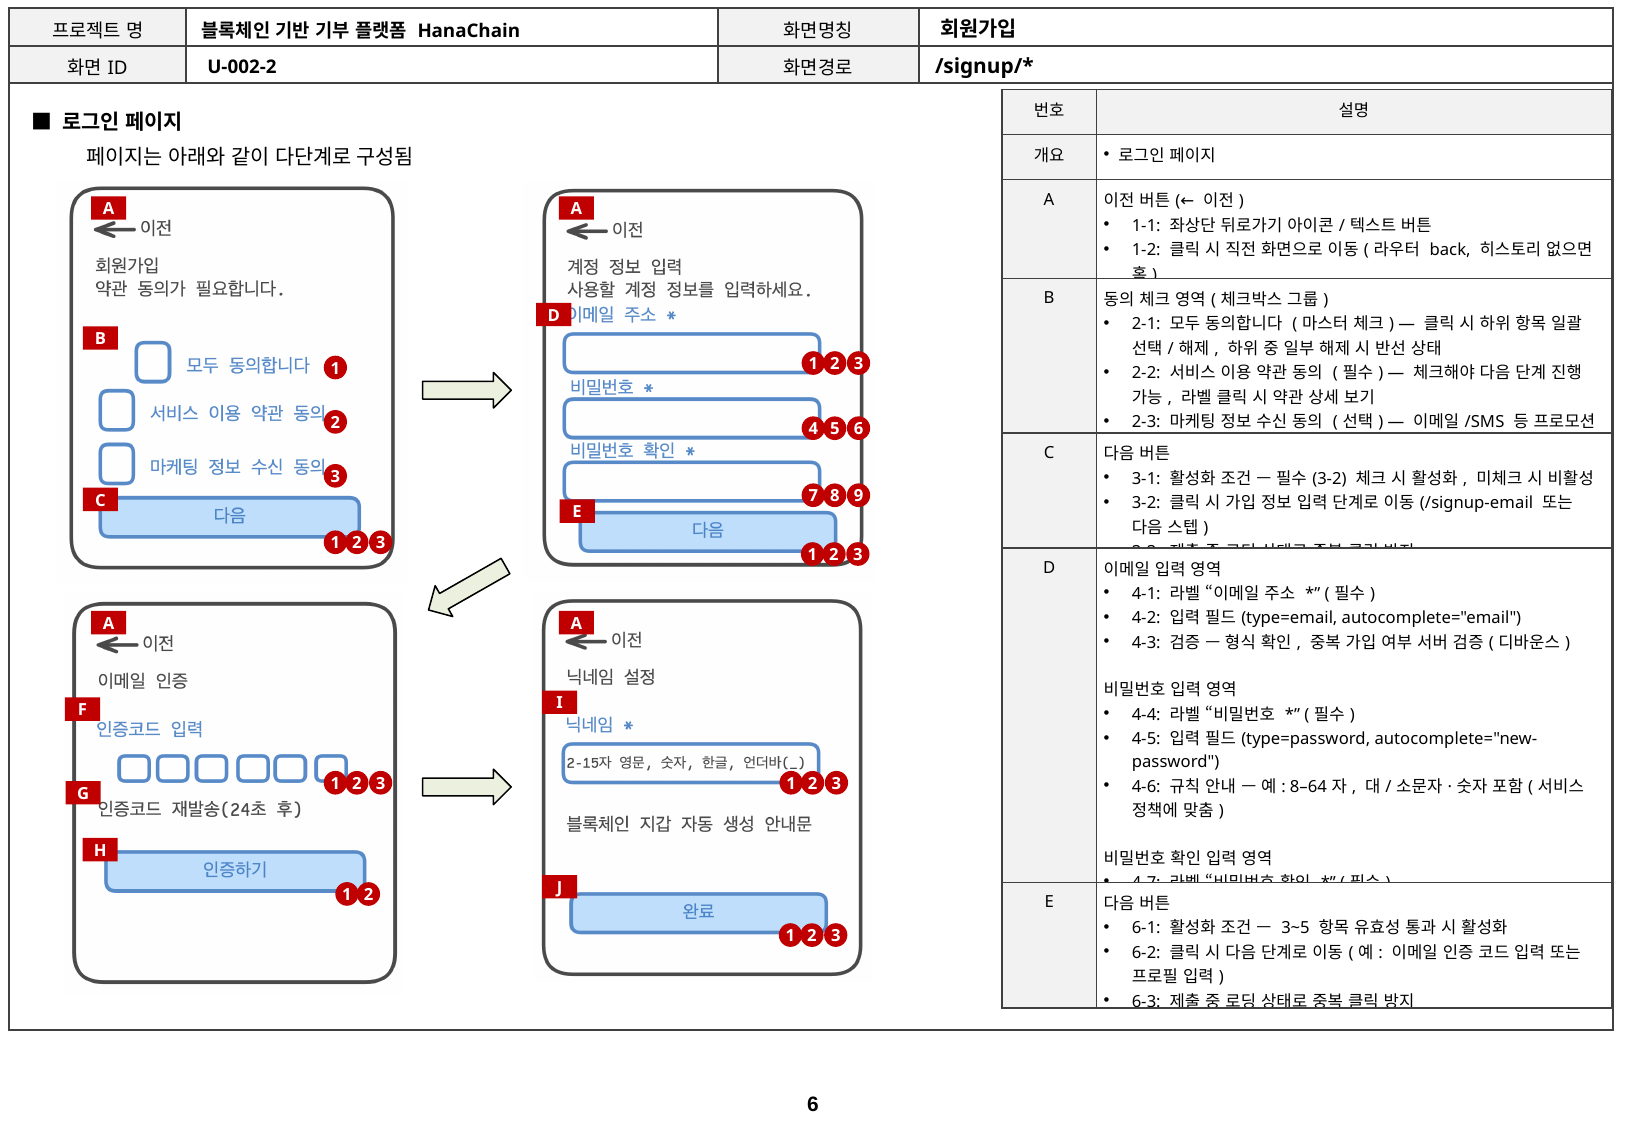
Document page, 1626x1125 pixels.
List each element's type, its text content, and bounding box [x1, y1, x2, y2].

table_cell B [1003, 279, 1096, 432]
table_cell 이메일 입력 영역 4-1: 라벨 “이메일 주소 *” (필수) 4-2: 입력 필드(type=email, autocomplete="email") 4-3: 검증 — 형식 확인, 중복 가입 여부 서버 검증(디바운스) 비밀번호 입력 영역 4-4: 라벨 “비밀번호 *” (필수) 4-5: 입력 필드(type=password, autocomplete="new-password") 4-6: 규칙 안내 — 예: 8–64자, 대/소문자·숫자 포함(서비스 정책에 맞춤) 비밀번호 확인 입력 영역 4-7: 라벨 “비밀번호 확인 *” (필수) 4-8: 입력 필드(type=password) 4-9: 검증 — 실시간 일치 여부 표시, 불일치 시 인라인 오류 [1097, 549, 1611, 882]
picture [64, 591, 405, 994]
text_box [422, 372, 512, 408]
table_cell 로그인 페이지 [1097, 135, 1611, 179]
table_cell A [1003, 180, 1096, 278]
table_header 번호 [1003, 90, 1096, 134]
picture [522, 182, 876, 582]
picture [54, 181, 409, 583]
text_box 페이지는 아래와 같이 다단계로 구성됨 [86, 136, 429, 176]
table_cell 이전 버튼(← 이전) 1-1: 좌상단 뒤로가기 아이콘/텍스트 버튼 1-2: 클릭 시 직전 화면으로 이동(라우터 back, 히스토리 없으면 홈) [1097, 180, 1611, 278]
table_cell E [1003, 883, 1096, 1007]
table_header 설명 [1097, 90, 1611, 134]
text_box /signup/* [920, 45, 1049, 86]
picture [534, 591, 872, 983]
text_box ■ 로그인 페이지 [31, 101, 198, 142]
text_box [422, 769, 512, 805]
text_box U-002-2 [201, 48, 283, 83]
table_cell 다음 버튼 6-1: 활성화 조건 — 3~5 항목 유효성 통과 시 활성화 6-2: 클릭 시 다음 단계로 이동(예: 이메일 인증 코드 입력 또는 프로필 입력) 6-3: 제출 중 로딩 상태로 중복 클릭 방지 [1097, 883, 1611, 1007]
table_cell 다음 버튼 3-1: 활성화 조건 — 필수(3-2) 체크 시 활성화, 미체크 시 비활성 3-2: 클릭 시 가입 정보 입력 단계로 이동(/signup-email 또는 다음 스텝) 3-3: 제출 중 로딩 상태로 중복 클릭 방지 [1097, 434, 1611, 547]
text_box 회원가입 [925, 8, 1032, 45]
text_box [428, 558, 510, 617]
table_cell C [1003, 434, 1096, 547]
table_cell D [1003, 549, 1096, 882]
table_cell 동의 체크 영역(체크박스 그룹) 2-1: 모두 동의합니다 (마스터 체크) — 클릭 시 하위 항목 일괄 선택/해제, 하위 중 일부 해제 시 반선 상태 2-2: 서비스 이용 약관 동의 (필수) — 체크해야 다음 단계 진행 가능, 라벨 클릭 시 약관 상세 보기 2-3: 마케팅 정보 수신 동의 (선택) — 이메일/SMS 등 프로모션 수신 동의, 미체크여도 가입 가능 [1097, 279, 1611, 432]
table_cell 개요 [1003, 135, 1096, 179]
